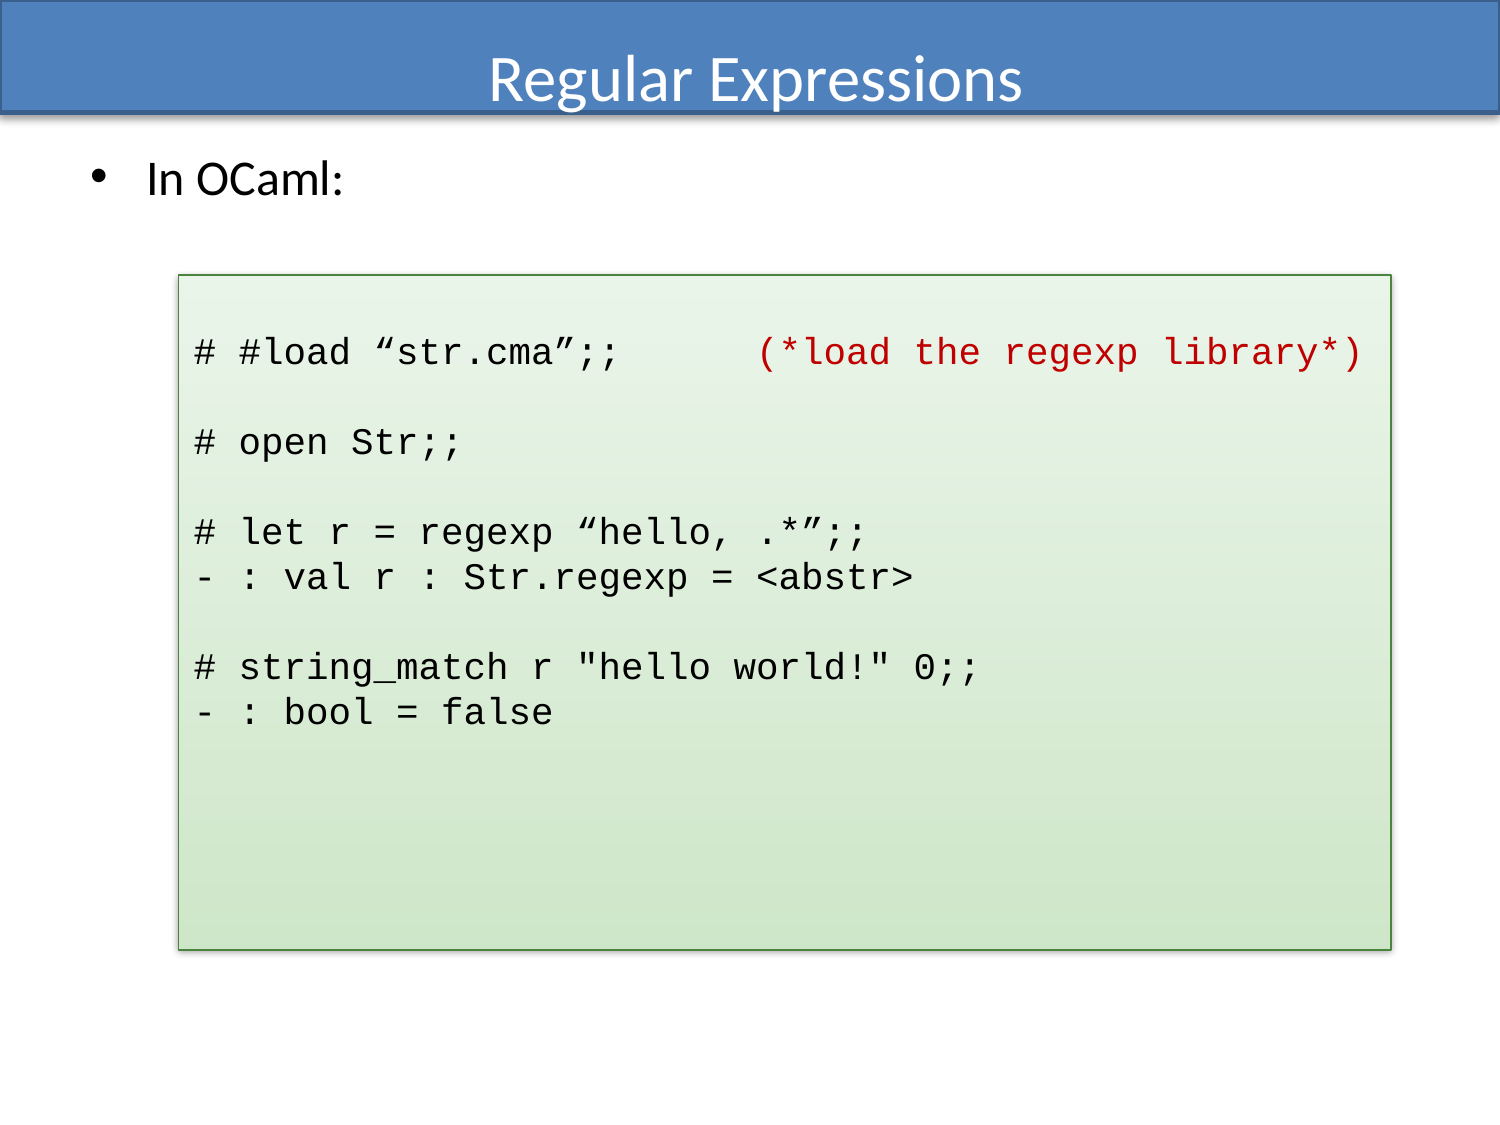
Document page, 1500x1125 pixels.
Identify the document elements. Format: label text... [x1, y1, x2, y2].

title Regular Expressions [81, 0, 1432, 169]
list In OCaml: [75, 137, 1425, 1038]
text_box # #load “str.cma”;; (*load the regexp library*) # open Str;; # let r = regexp “hello, .*”;; - : val r : Str.regexp = <abstr> # string_match r "hello world!" 0;; - : bool = false [178, 274, 1392, 951]
